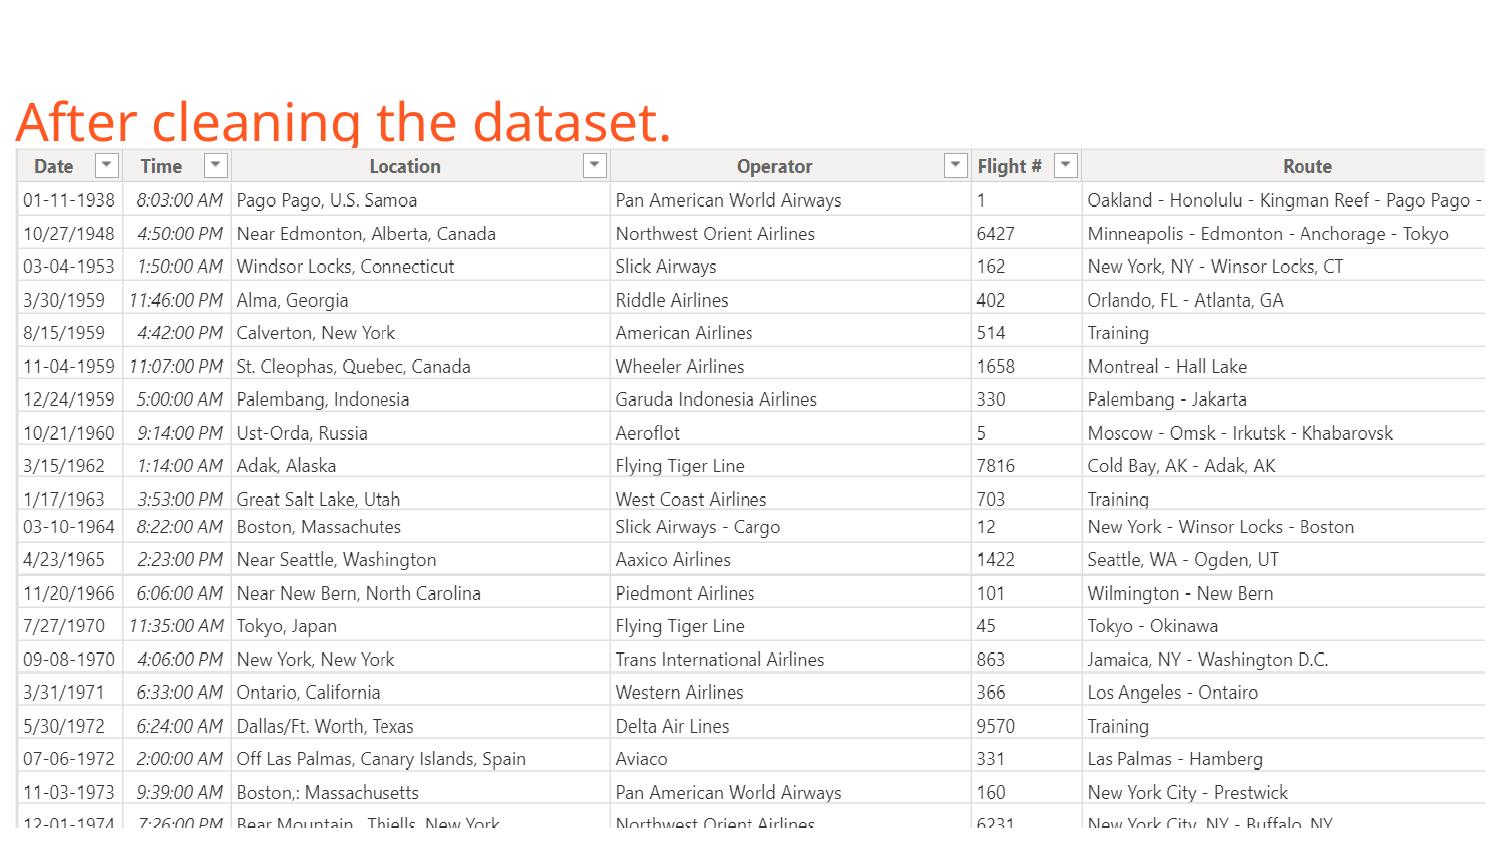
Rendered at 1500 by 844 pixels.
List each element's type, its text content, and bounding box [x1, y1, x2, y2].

title After cleaning the dataset. [0, 72, 1398, 167]
picture [14, 148, 1486, 829]
